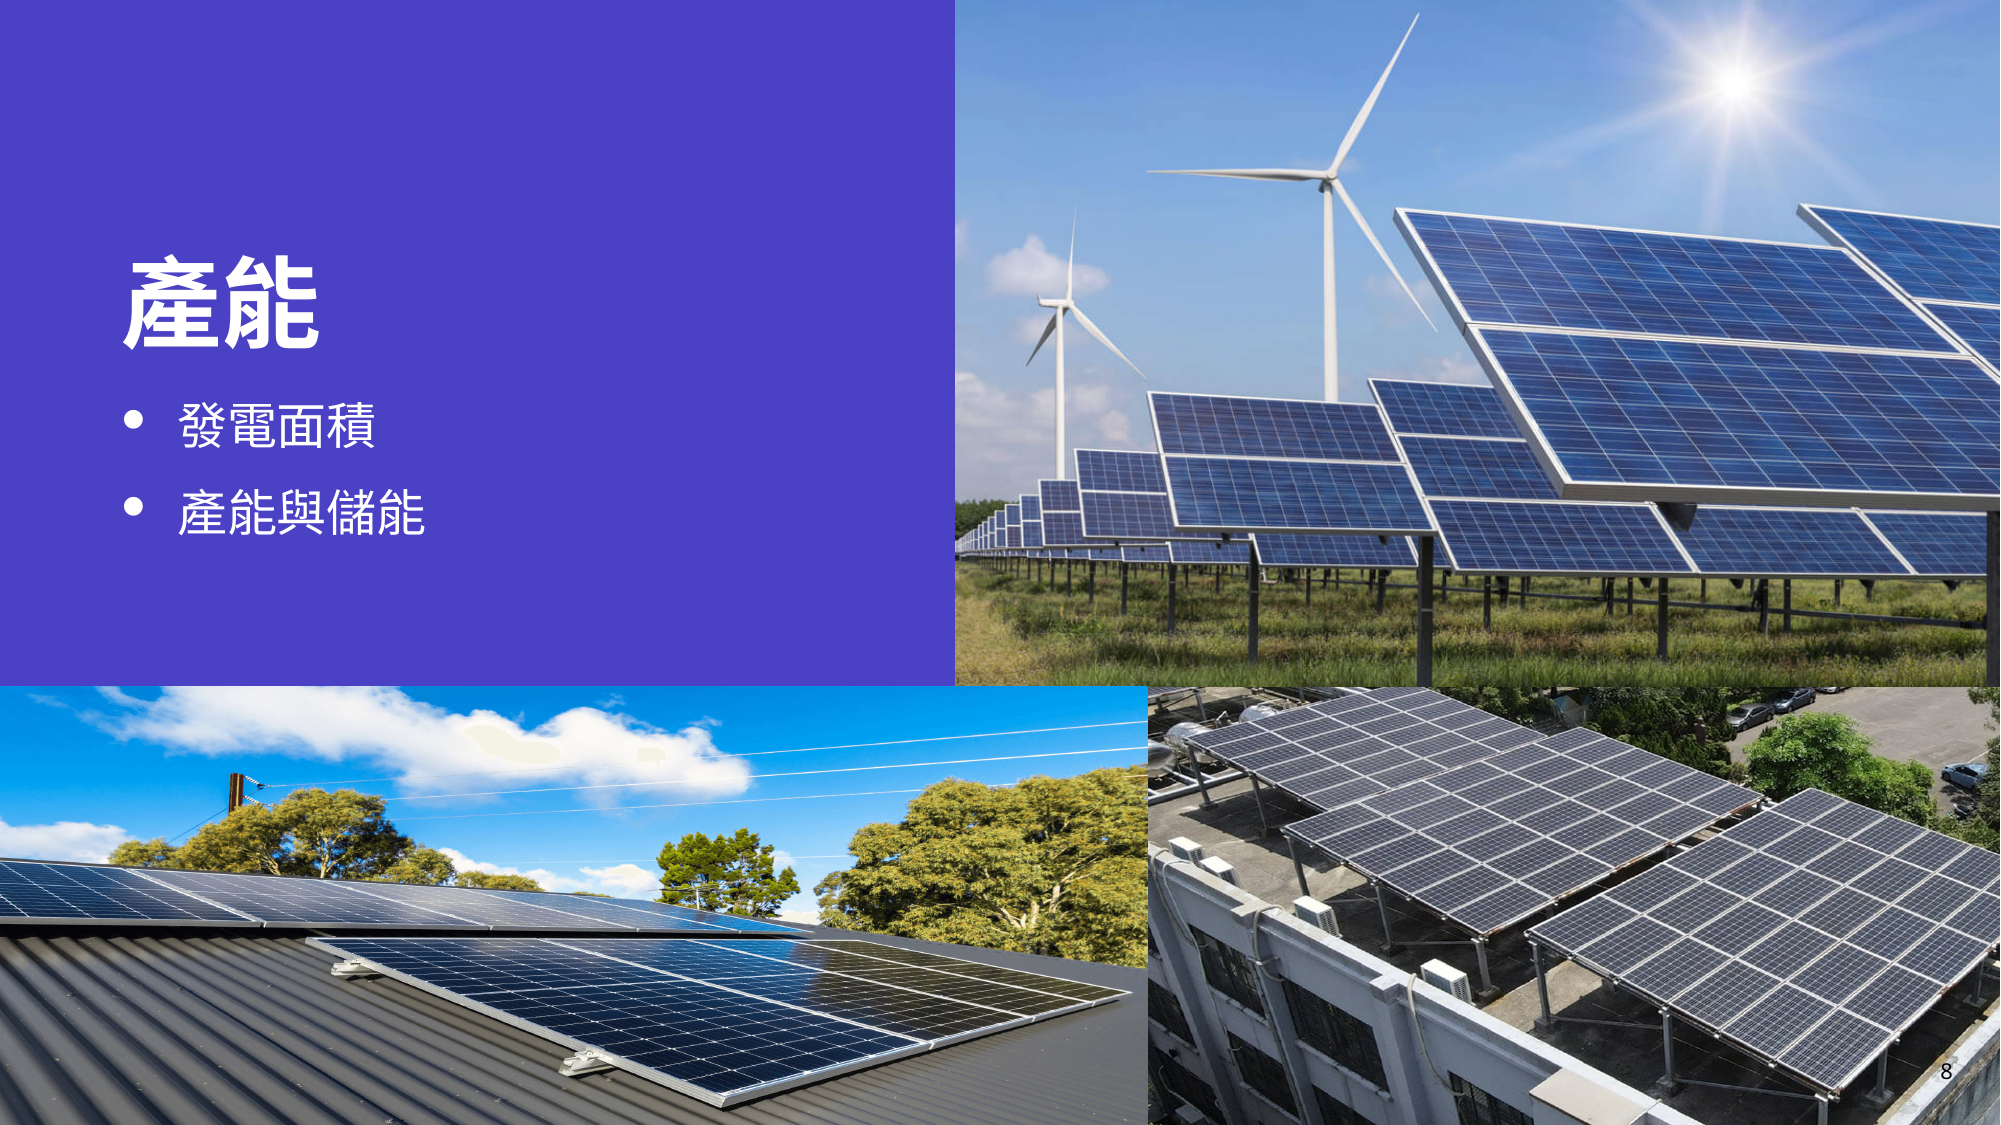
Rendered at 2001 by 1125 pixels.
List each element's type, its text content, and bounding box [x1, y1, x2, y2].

title 產能 [106, 123, 955, 370]
picture [0, 0, 2000, 1125]
subtitle 發電面積 產能與儲能 [106, 380, 955, 686]
